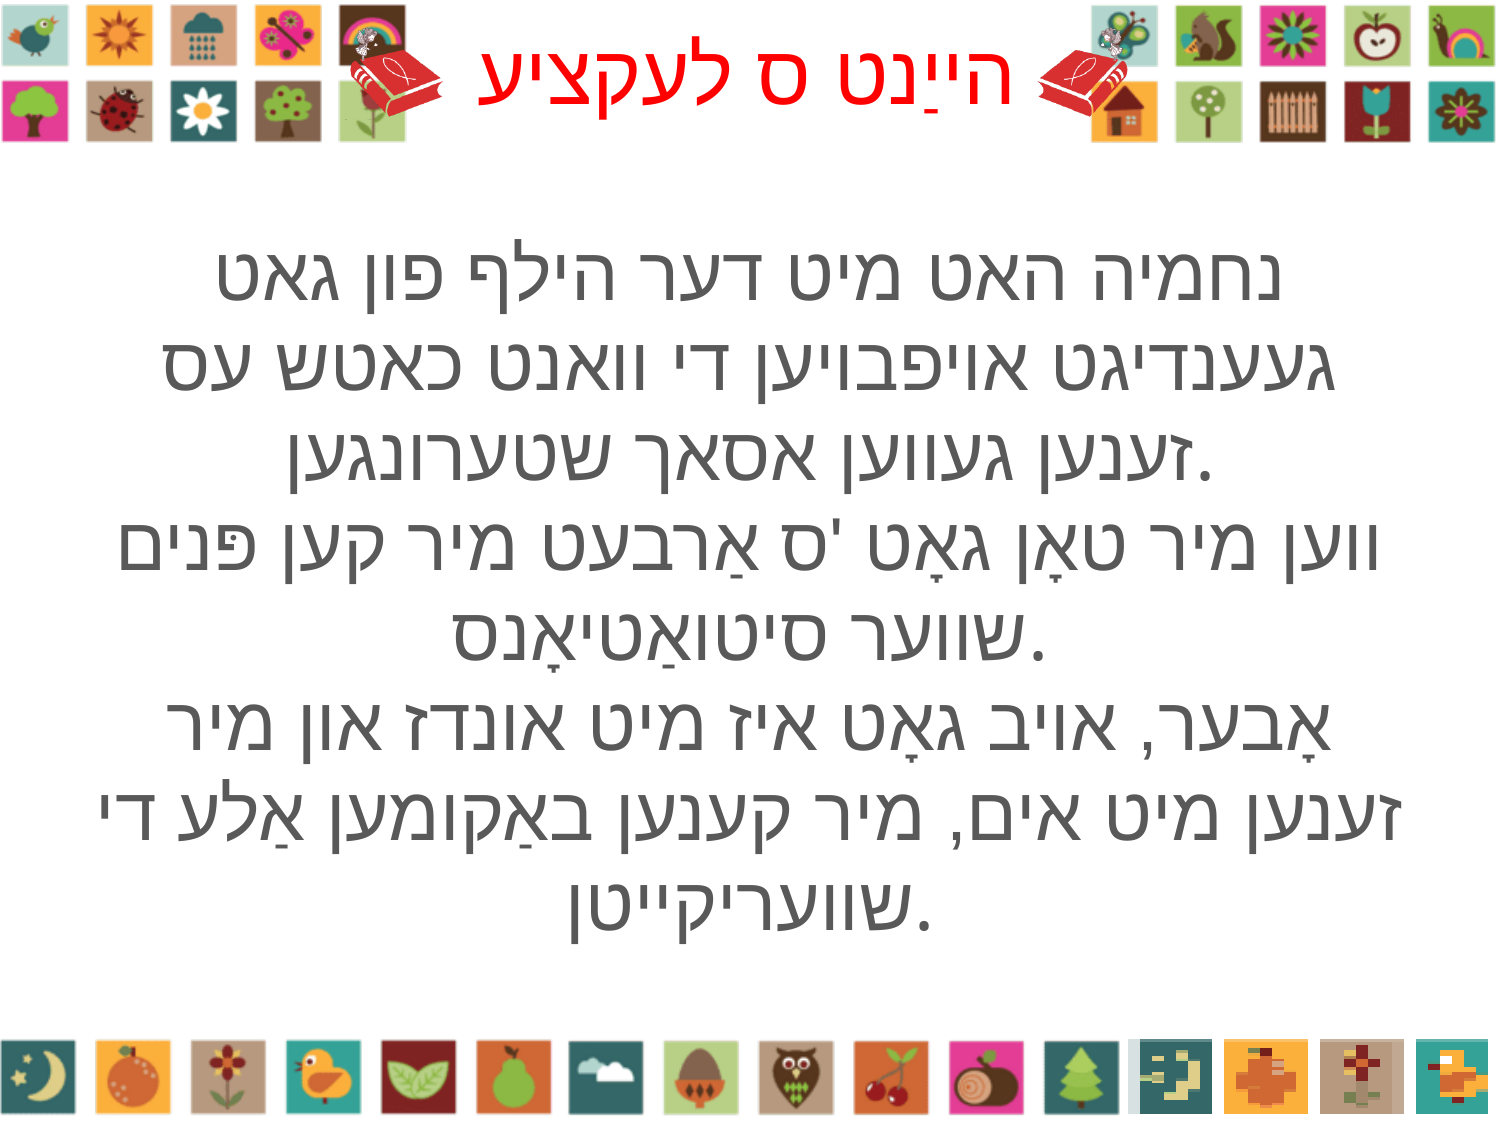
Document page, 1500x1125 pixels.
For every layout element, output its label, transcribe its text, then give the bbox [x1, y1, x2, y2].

text_box נחמיה האט מיט דער הילף פון גאט געענדיגט אויפבויען די וואנט כאטש עס זענען געווען אסאך שטערונגען. ווען מיר טאָן גאָט 'ס אַרבעט מיר קען פּנים שווער סיטואַטיאָנס. אָבער, אויב גאָט איז מיט אונדז און מיר זענען מיט אים, מיר קענען באַקומען אַלע די שוועריקייטן. [76, 218, 1424, 953]
picture [0, 3, 475, 150]
text_box הייַנט ס לעקציע [425, 13, 1077, 129]
picture [1005, 3, 1500, 150]
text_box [0, 1028, 1500, 1118]
